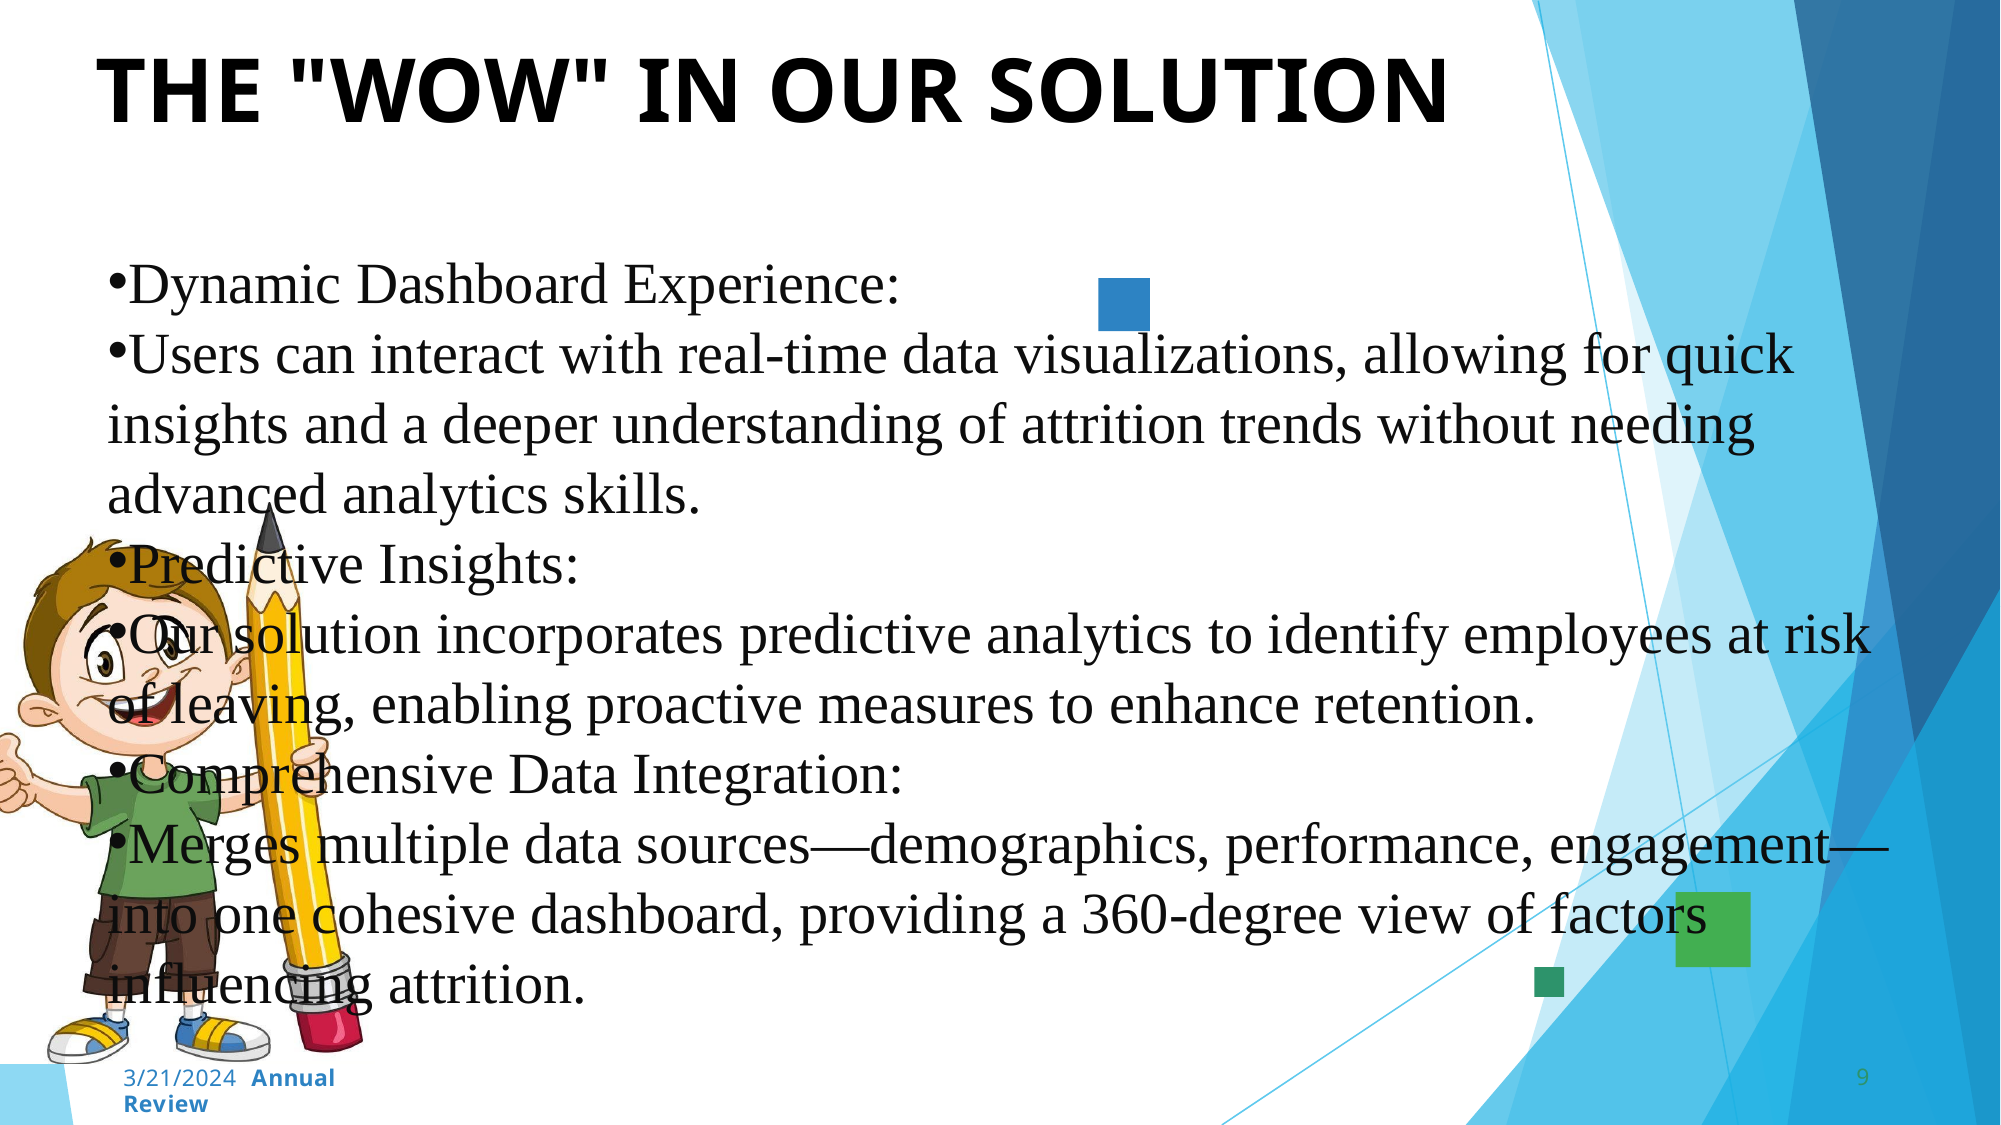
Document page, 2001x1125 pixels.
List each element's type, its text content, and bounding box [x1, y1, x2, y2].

title THE "WOW" IN OUR SOLUTION [93, 31, 1485, 222]
text_box Dynamic Dashboard Experience: Users can interact with real-time data visualizations, allowing for quick insights and a deeper understanding of attrition trends without needing advanced analytics skills. Predictive Insights: Our solution incorporates predictive analytics to identify employees at risk of leaving, enabling proactive measures to enhance retention. Comprehensive Data Integration: Merges multiple data sources—demographics, performance, engagement—into one cohesive dashboard, providing a 360-degree view of factors influencing attrition. [93, 237, 1937, 1023]
picture [0, 502, 375, 1065]
text_box 3/21/2024 Annual Review [123, 1063, 415, 1118]
text_box 9 [1849, 1061, 1888, 1095]
